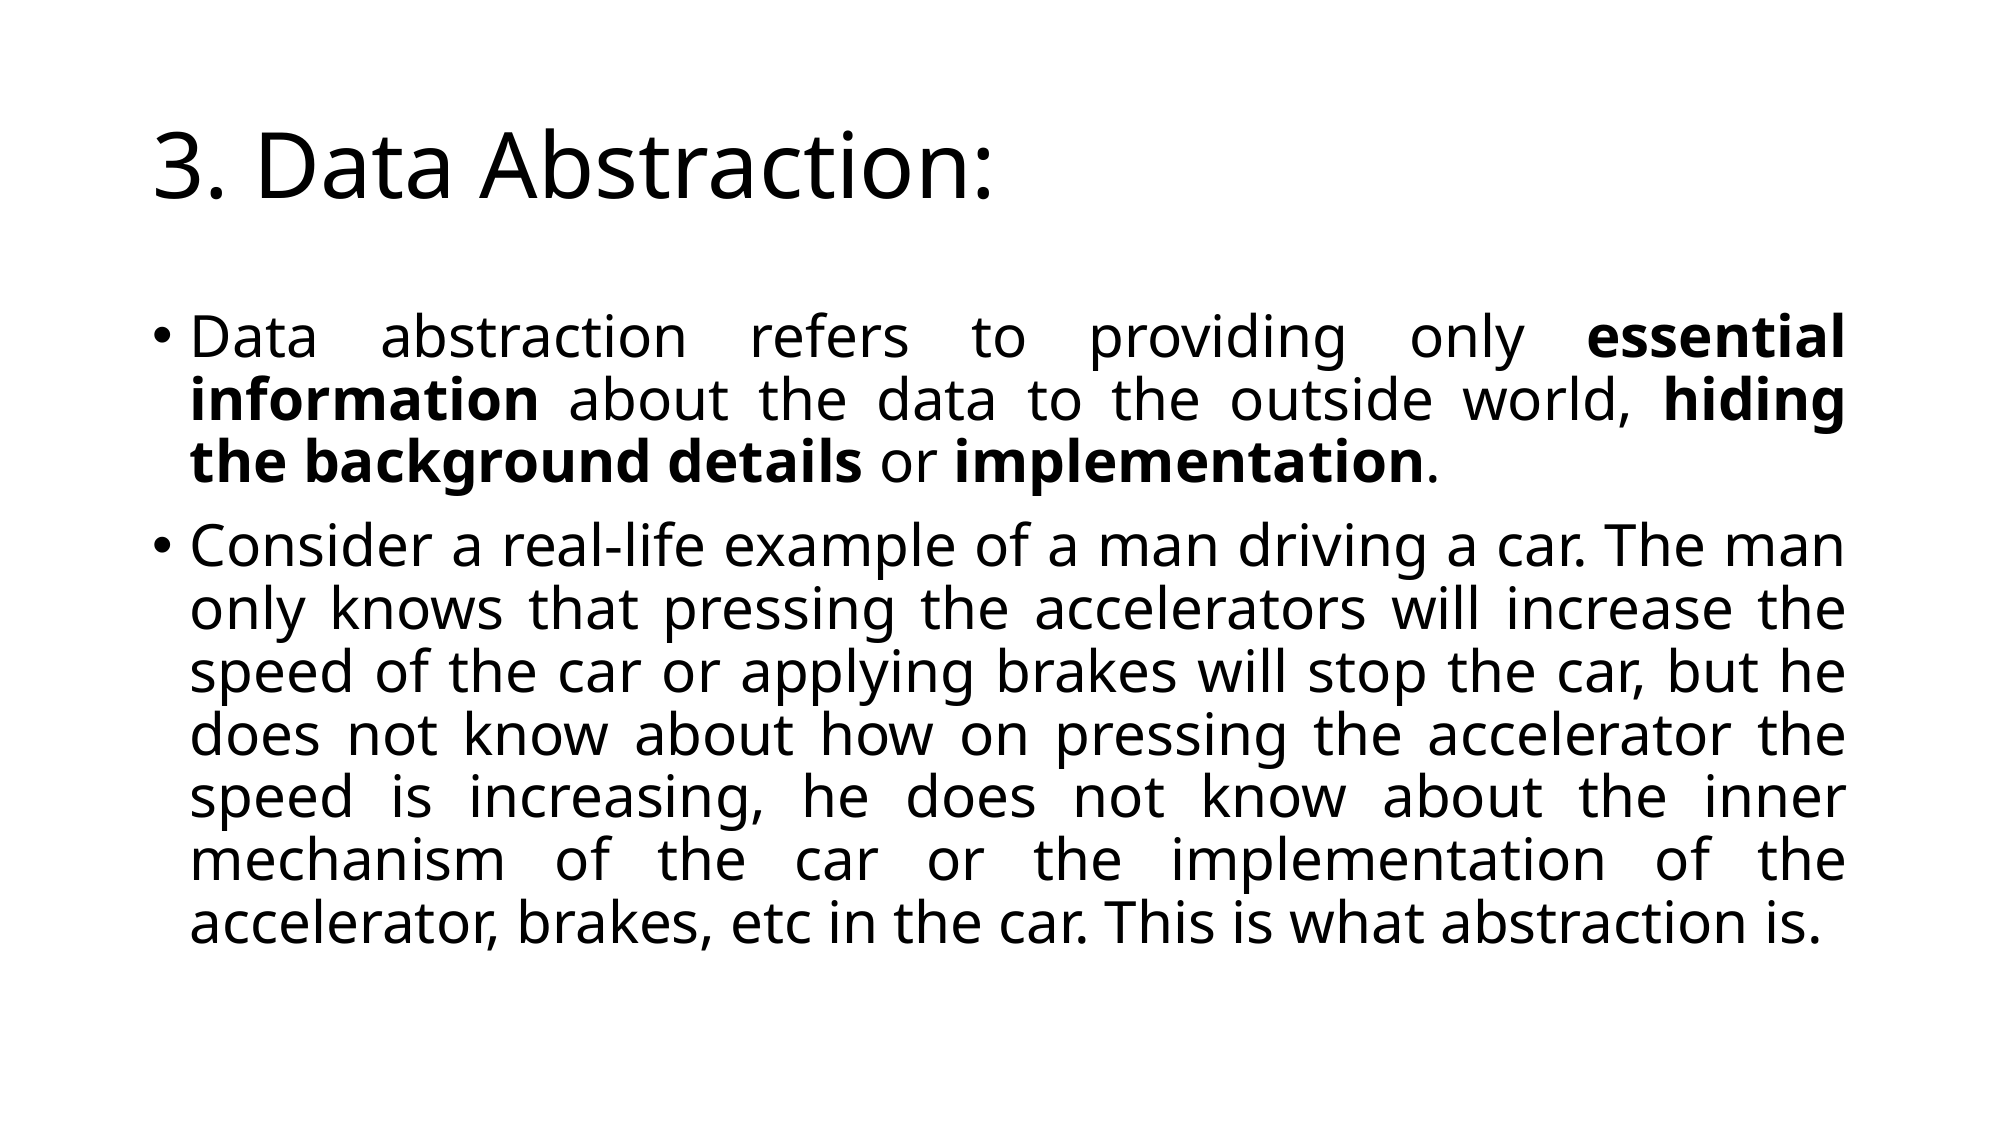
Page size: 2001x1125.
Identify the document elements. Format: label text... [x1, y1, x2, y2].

title 3. Data Abstraction: [137, 59, 1863, 278]
list Data abstraction refers to providing only essential information about the data to the outside world, hiding the background details or implementation. Consider a real-life example of a man driving a car. The man only knows that pressing the accelerators will increase the speed of the car or applying brakes will stop the car, but he does not know about how on pressing the accelerator the speed is increasing, he does not know about the inner mechanism of the car or the implementation of the accelerator, brakes, etc in the car. This is what abstraction is. [137, 299, 1863, 1014]
